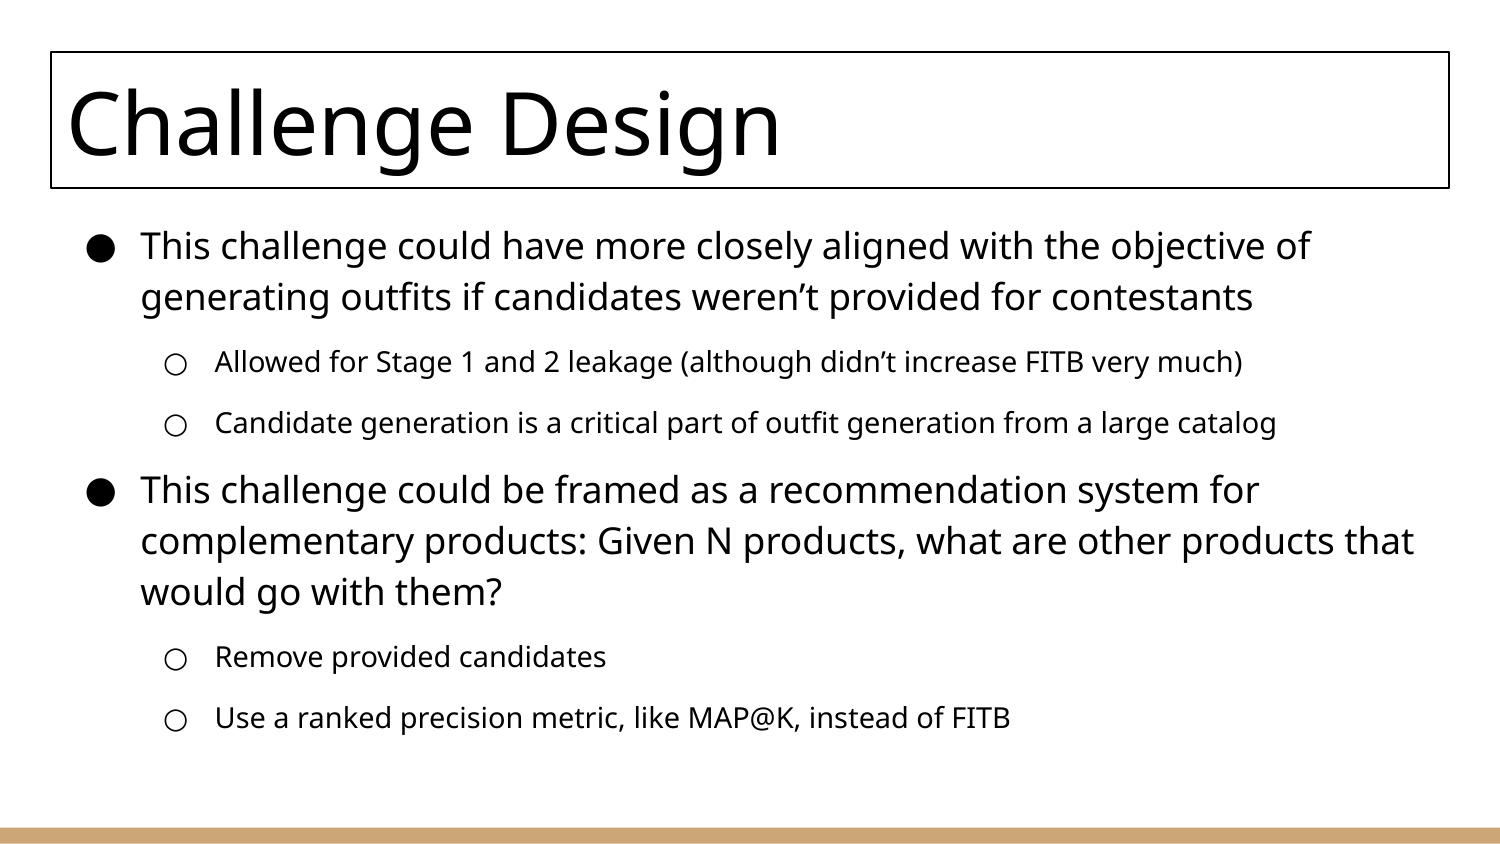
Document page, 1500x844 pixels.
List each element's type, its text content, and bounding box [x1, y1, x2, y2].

list This challenge could have more closely aligned with the objective of generating outfits if candidates weren’t provided for contestants Allowed for Stage 1 and 2 leakage (although didn’t increase FITB very much) Candidate generation is a critical part of outfit generation from a large catalog This challenge could be framed as a recommendation system for complementary products: Given N products, what are other products that would go with them? Remove provided candidates Use a ranked precision metric, like MAP@K, instead of FITB [51, 200, 1449, 752]
title Challenge Design [51, 51, 1449, 189]
